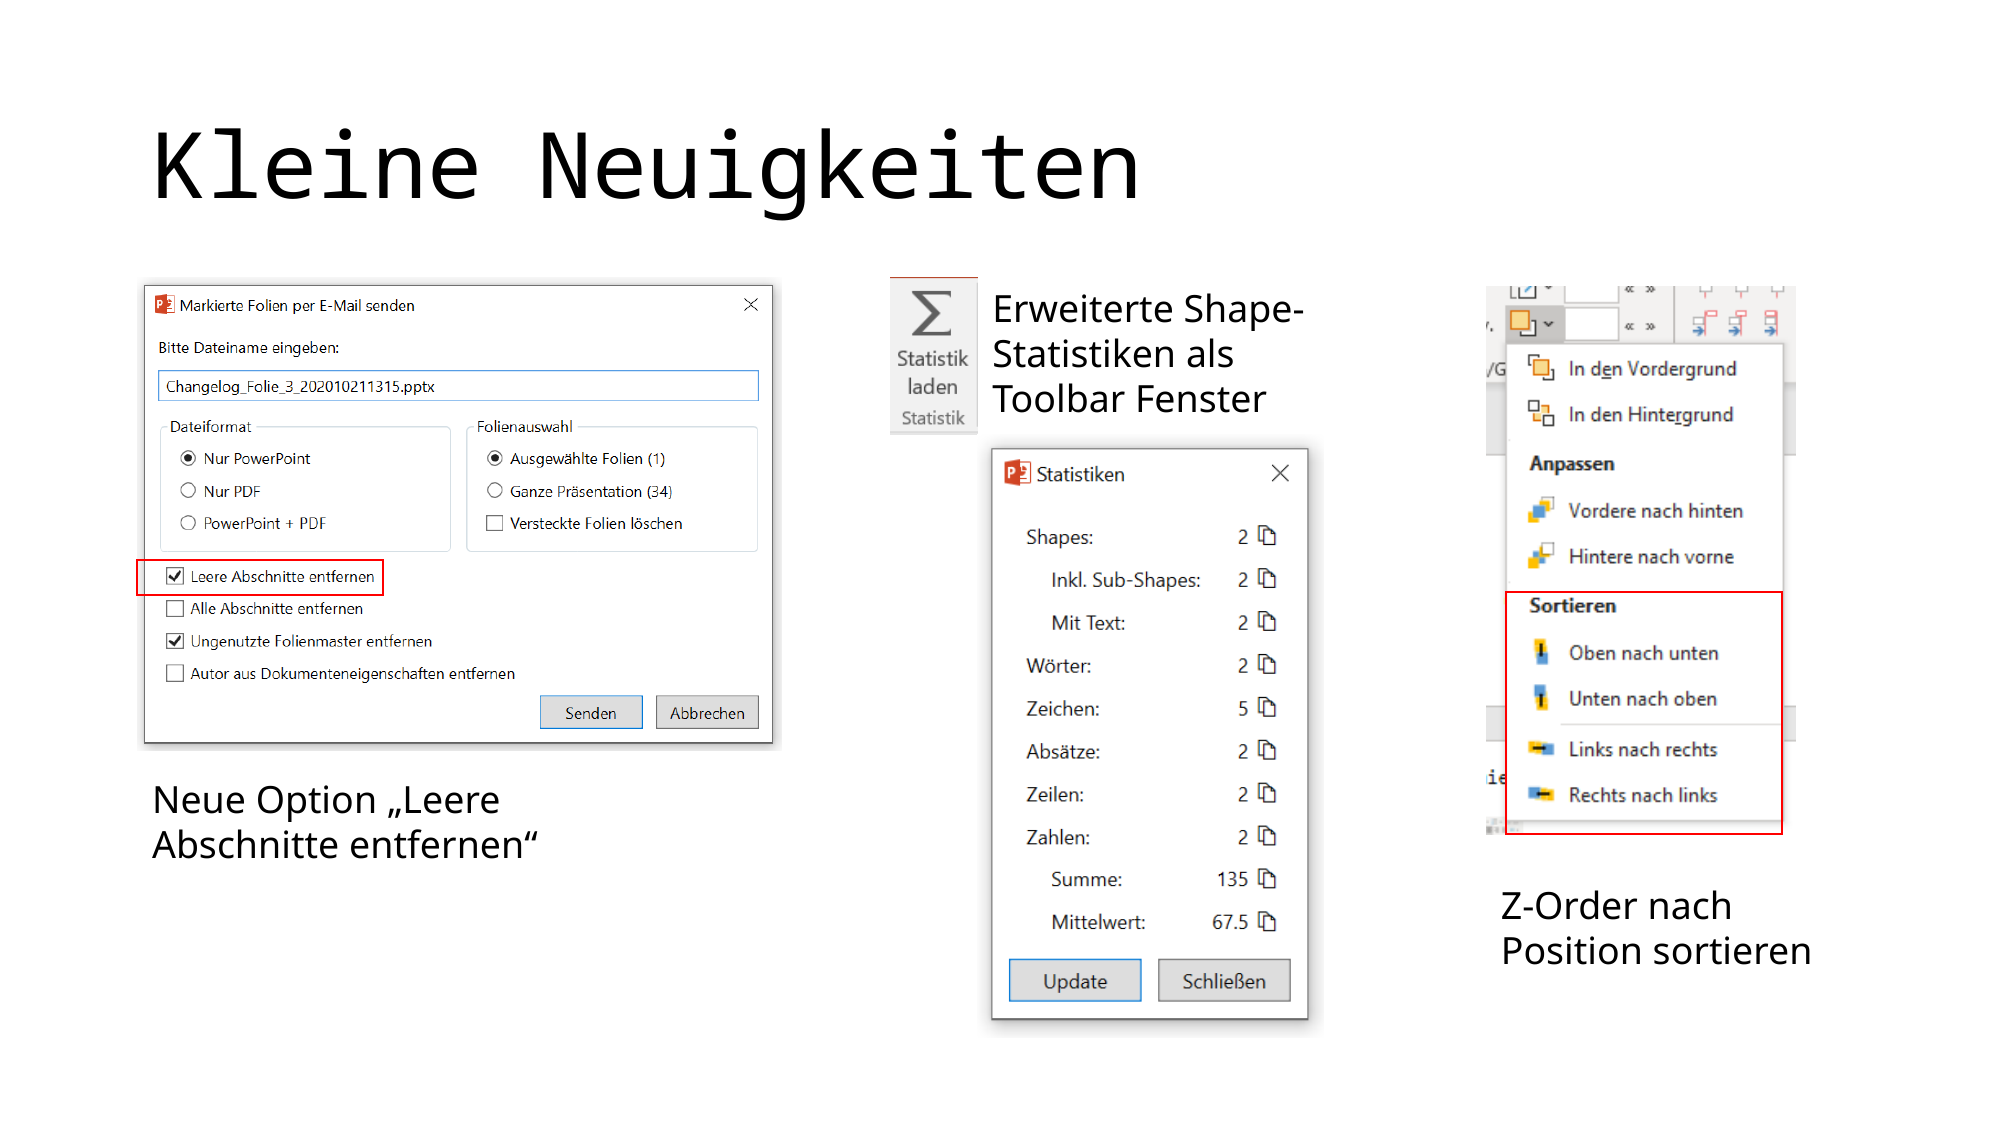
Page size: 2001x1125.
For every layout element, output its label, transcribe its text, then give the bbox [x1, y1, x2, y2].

text_box Neue Option „Leere Abschnitte entfernen“ [137, 768, 598, 873]
picture [1486, 286, 1796, 835]
picture [890, 277, 1324, 1038]
picture [137, 277, 782, 751]
text_box Erweiterte Shape-Statistiken als Toolbar Fenster [978, 277, 1387, 427]
title Kleine Neuigkeiten [137, 59, 1863, 278]
text_box Z-Order nach Position sortieren [1486, 874, 1850, 979]
